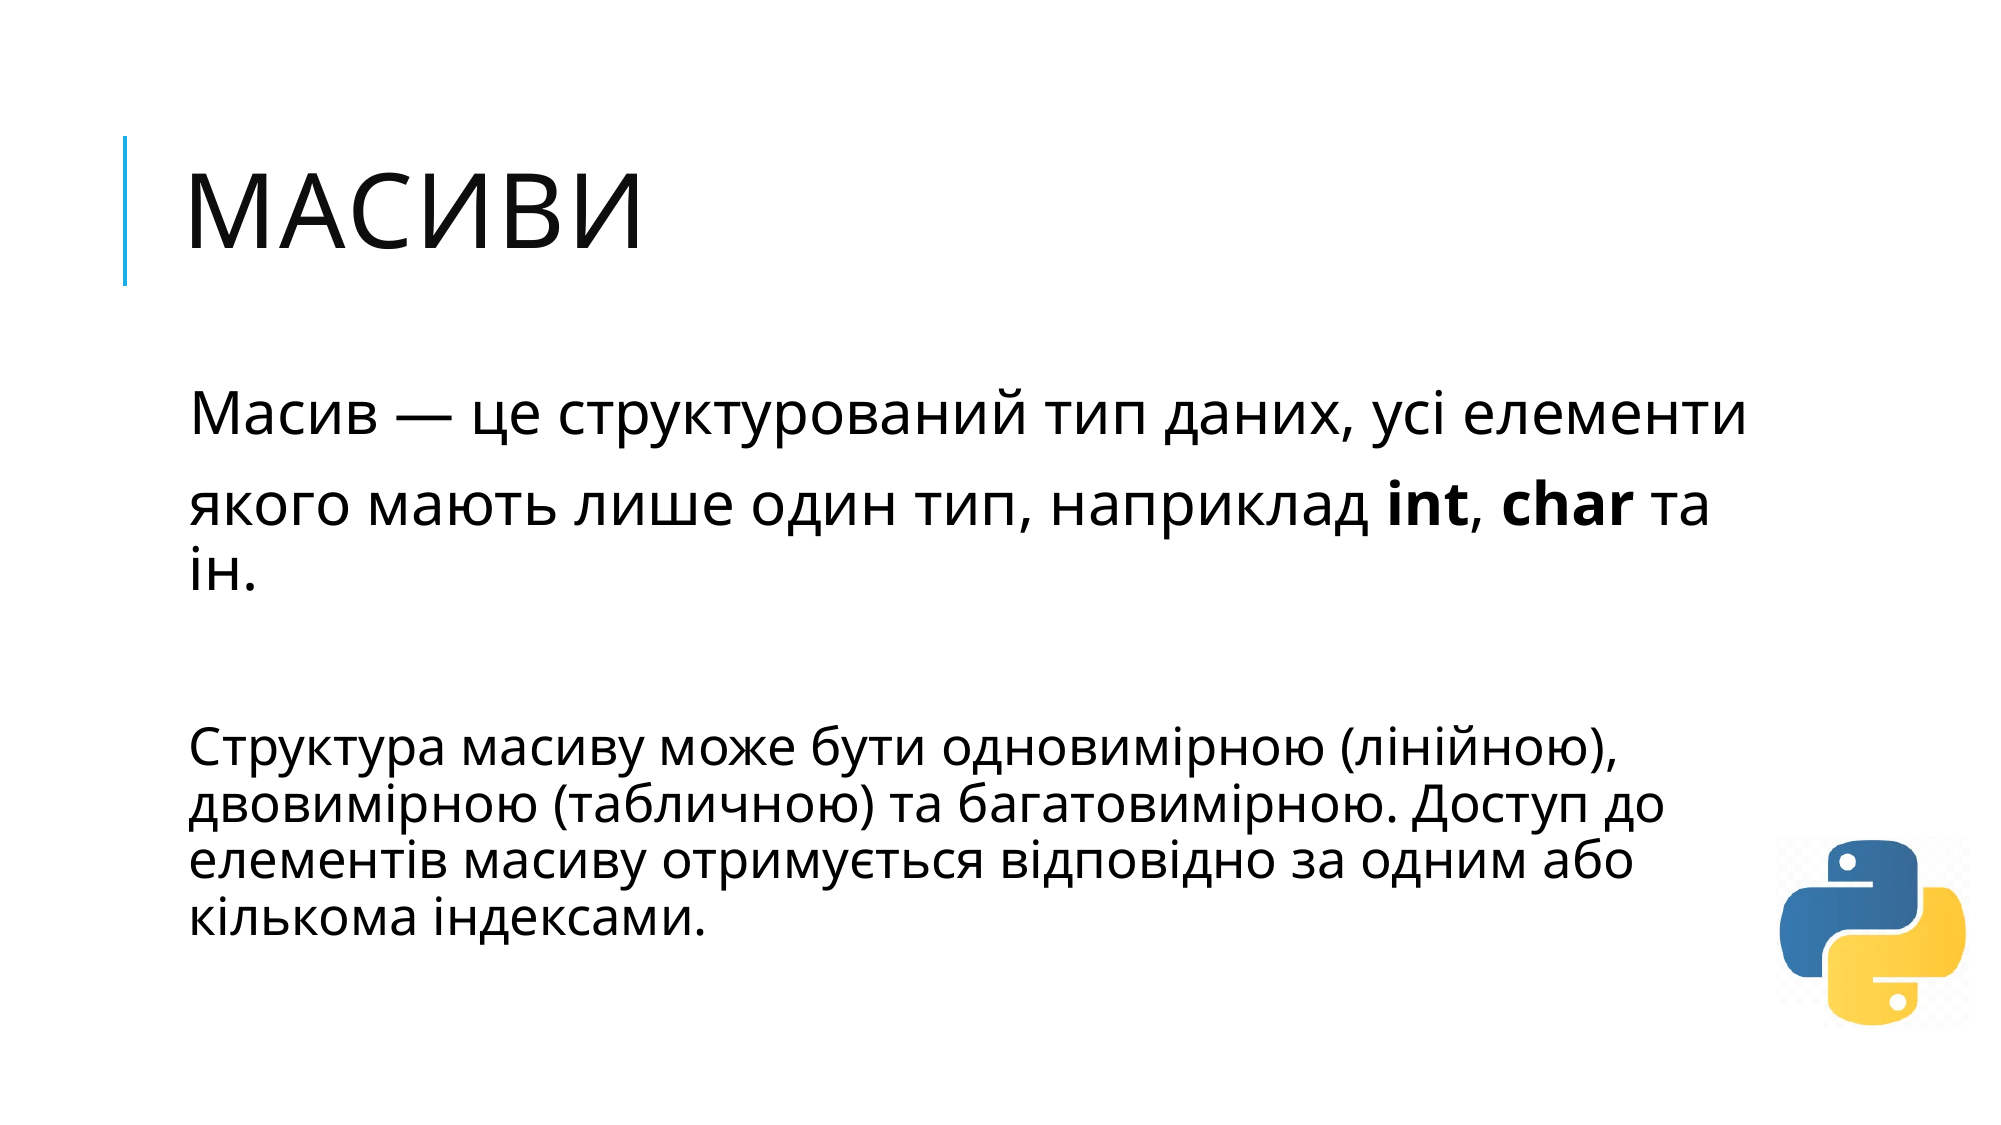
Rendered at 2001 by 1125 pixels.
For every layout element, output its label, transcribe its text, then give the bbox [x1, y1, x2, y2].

list Масив — це структурований тип даних, усі елементи якого мають лише один тип, наприклад int, char та ін. Структура масиву може бути одновимірною (лінійною), двовимірною (табличною) та багатовимірною. Доступ до елементів масиву отримується відповідно за одним або кількома індексами. [168, 375, 1763, 980]
picture [1776, 837, 1969, 1029]
title масиви [168, 96, 1763, 342]
